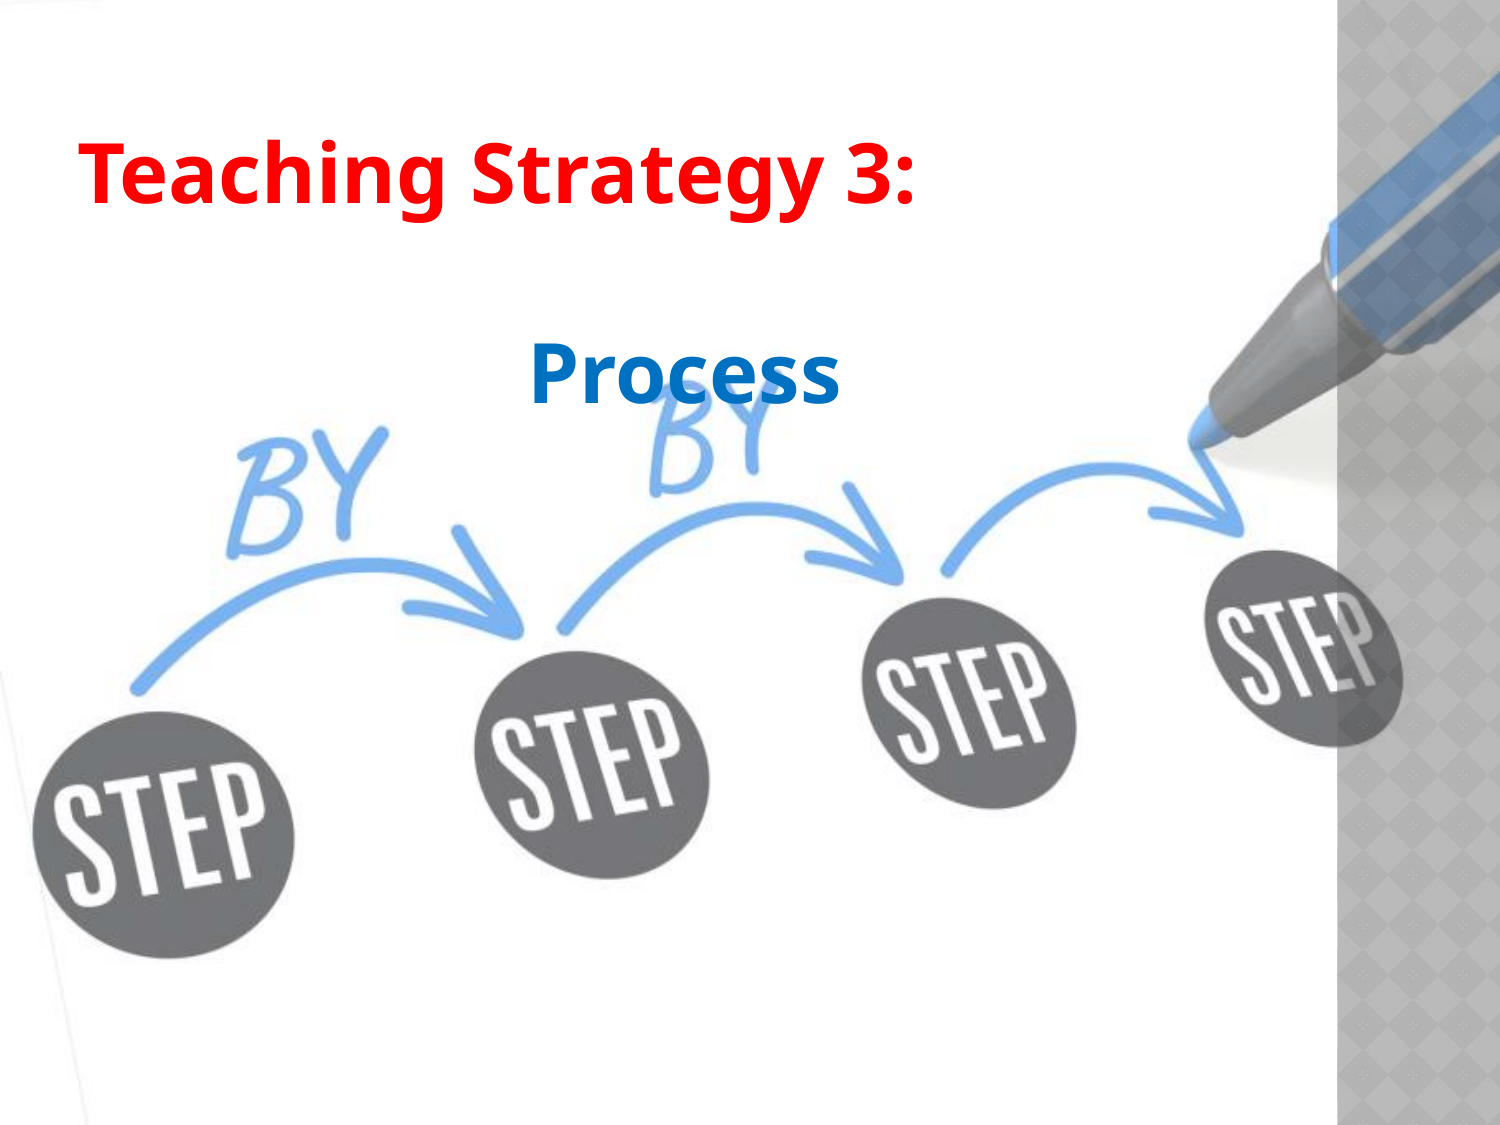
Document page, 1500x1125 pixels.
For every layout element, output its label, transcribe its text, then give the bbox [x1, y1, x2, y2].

text_box Teaching Strategy 3: Process [62, 112, 1250, 473]
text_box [1337, 0, 1500, 1125]
